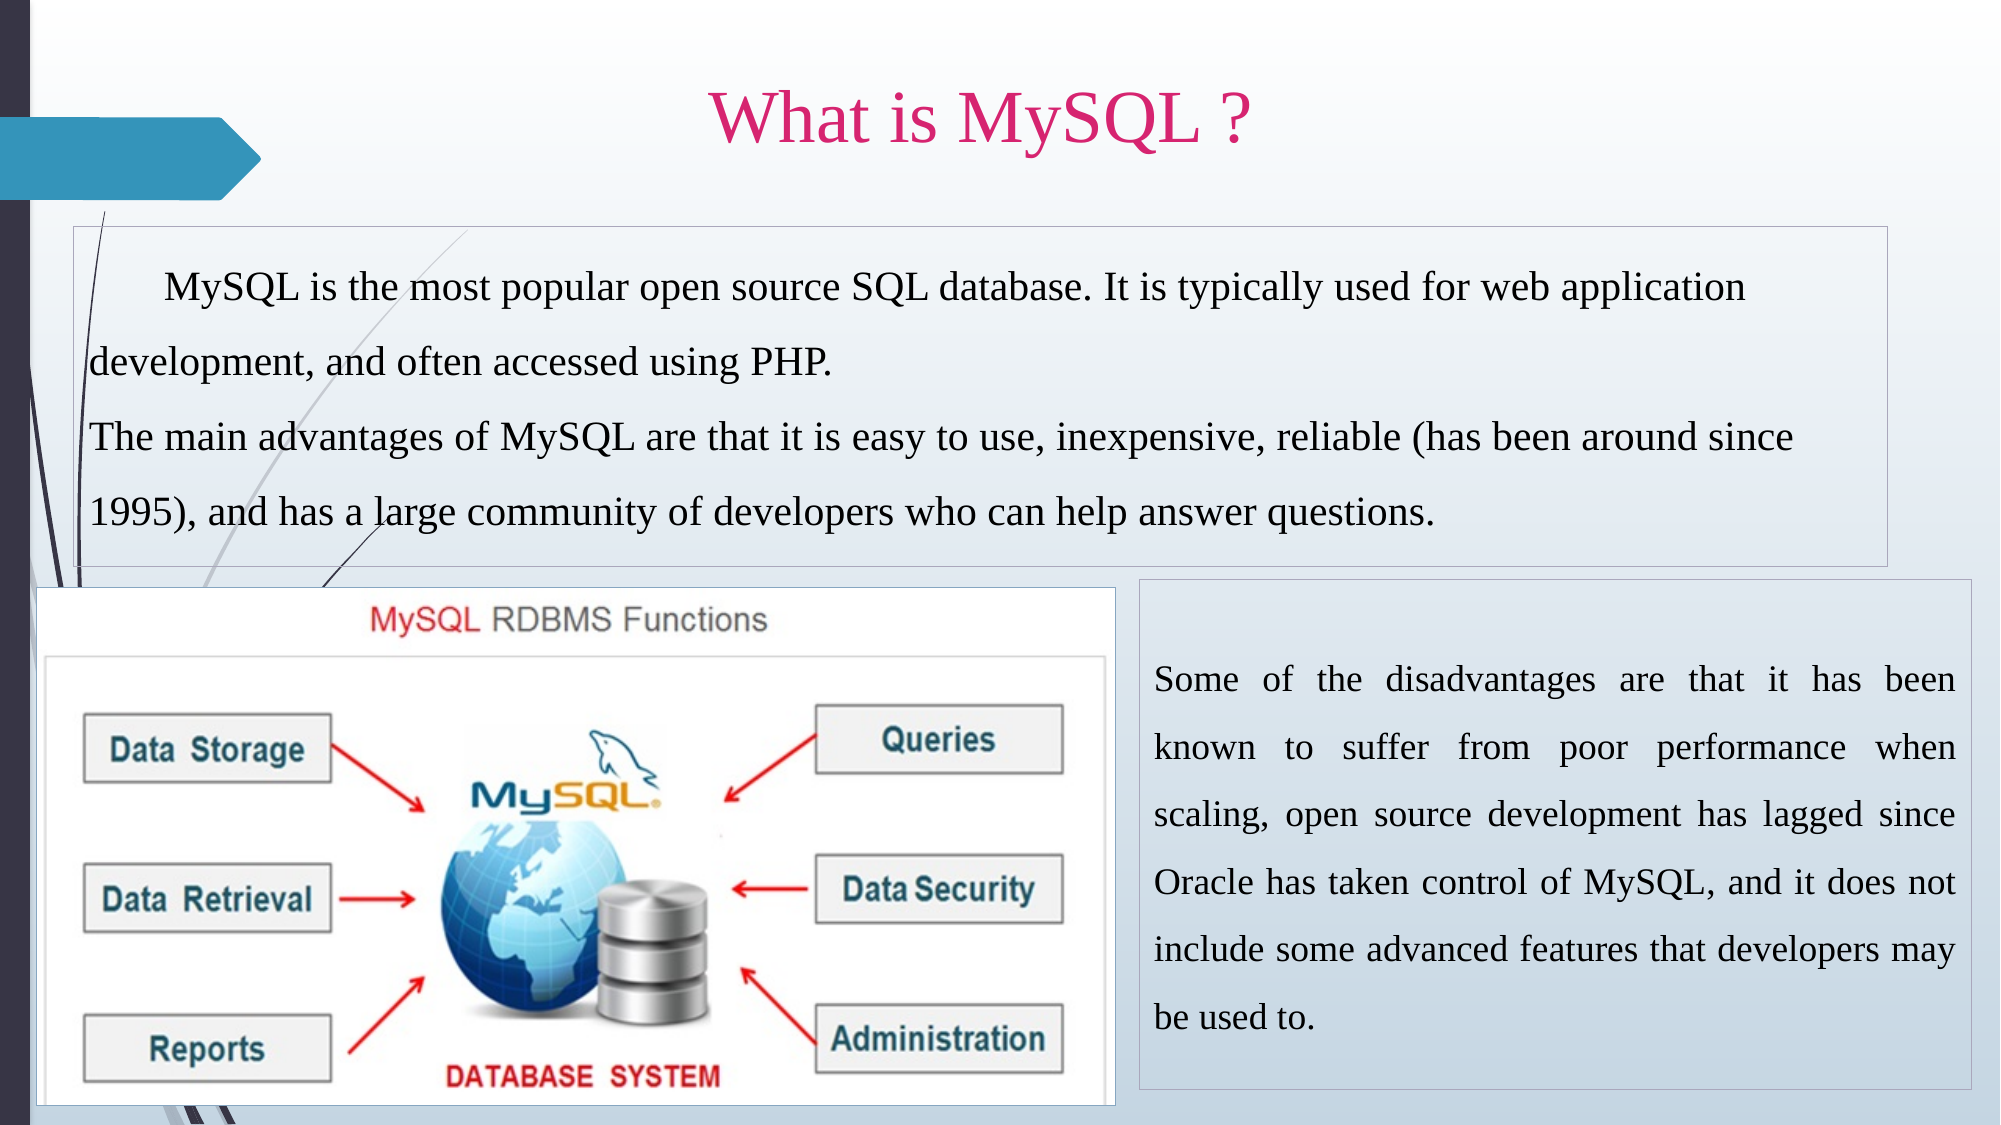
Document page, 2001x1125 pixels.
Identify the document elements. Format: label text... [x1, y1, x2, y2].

list MySQL is the most popular open source SQL database. It is typically used for web application development, and often accessed using PHP. The main advantages of MySQL are that it is easy to use, inexpensive, reliable (has been around since 1995), and has a large community of developers who can help answer questions. [73, 226, 1888, 567]
text_box Some of the disadvantages are that it has been known to suffer from poor performance when scaling, open source development has lagged since Oracle has taken control of MySQL, and it does not include some advanced features that developers may be used to. [1139, 579, 1972, 1090]
picture [36, 587, 1116, 1106]
title What is MySQL ? [249, 59, 1712, 184]
